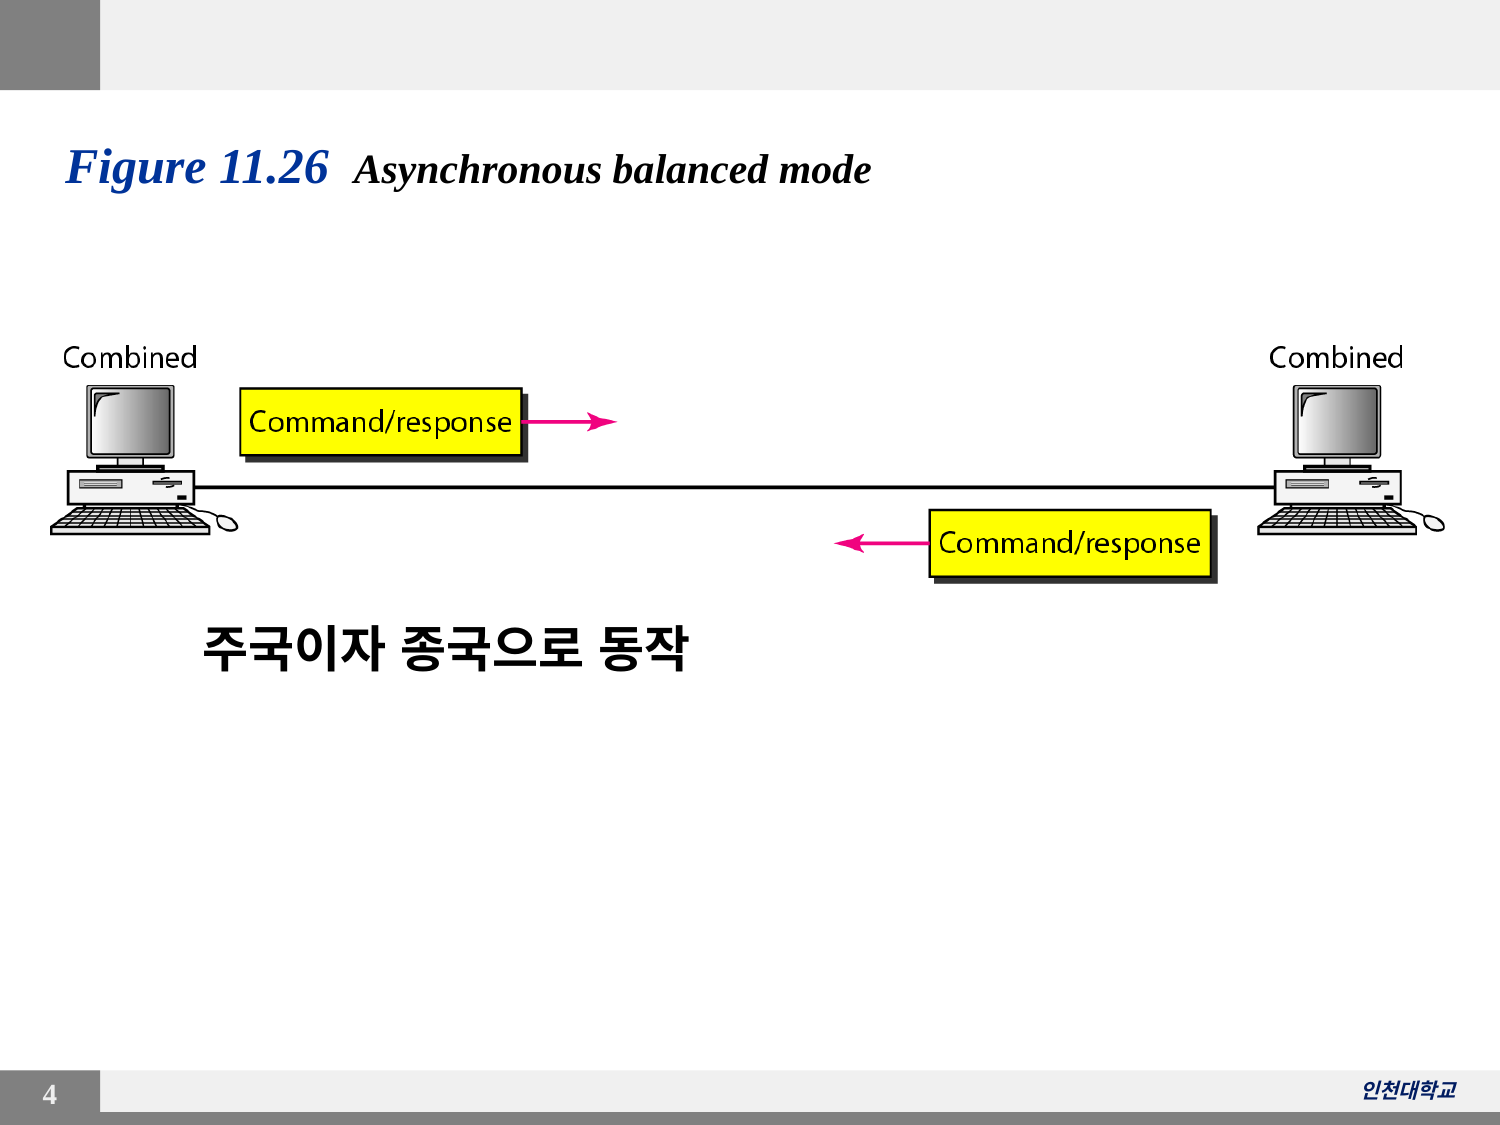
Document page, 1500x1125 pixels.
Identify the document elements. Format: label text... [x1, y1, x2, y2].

text_box 주국이자 종국으로 동작 [187, 609, 706, 685]
picture [49, 341, 1445, 584]
text_box Figure 11.26 Asynchronous balanced mode [50, 126, 888, 202]
